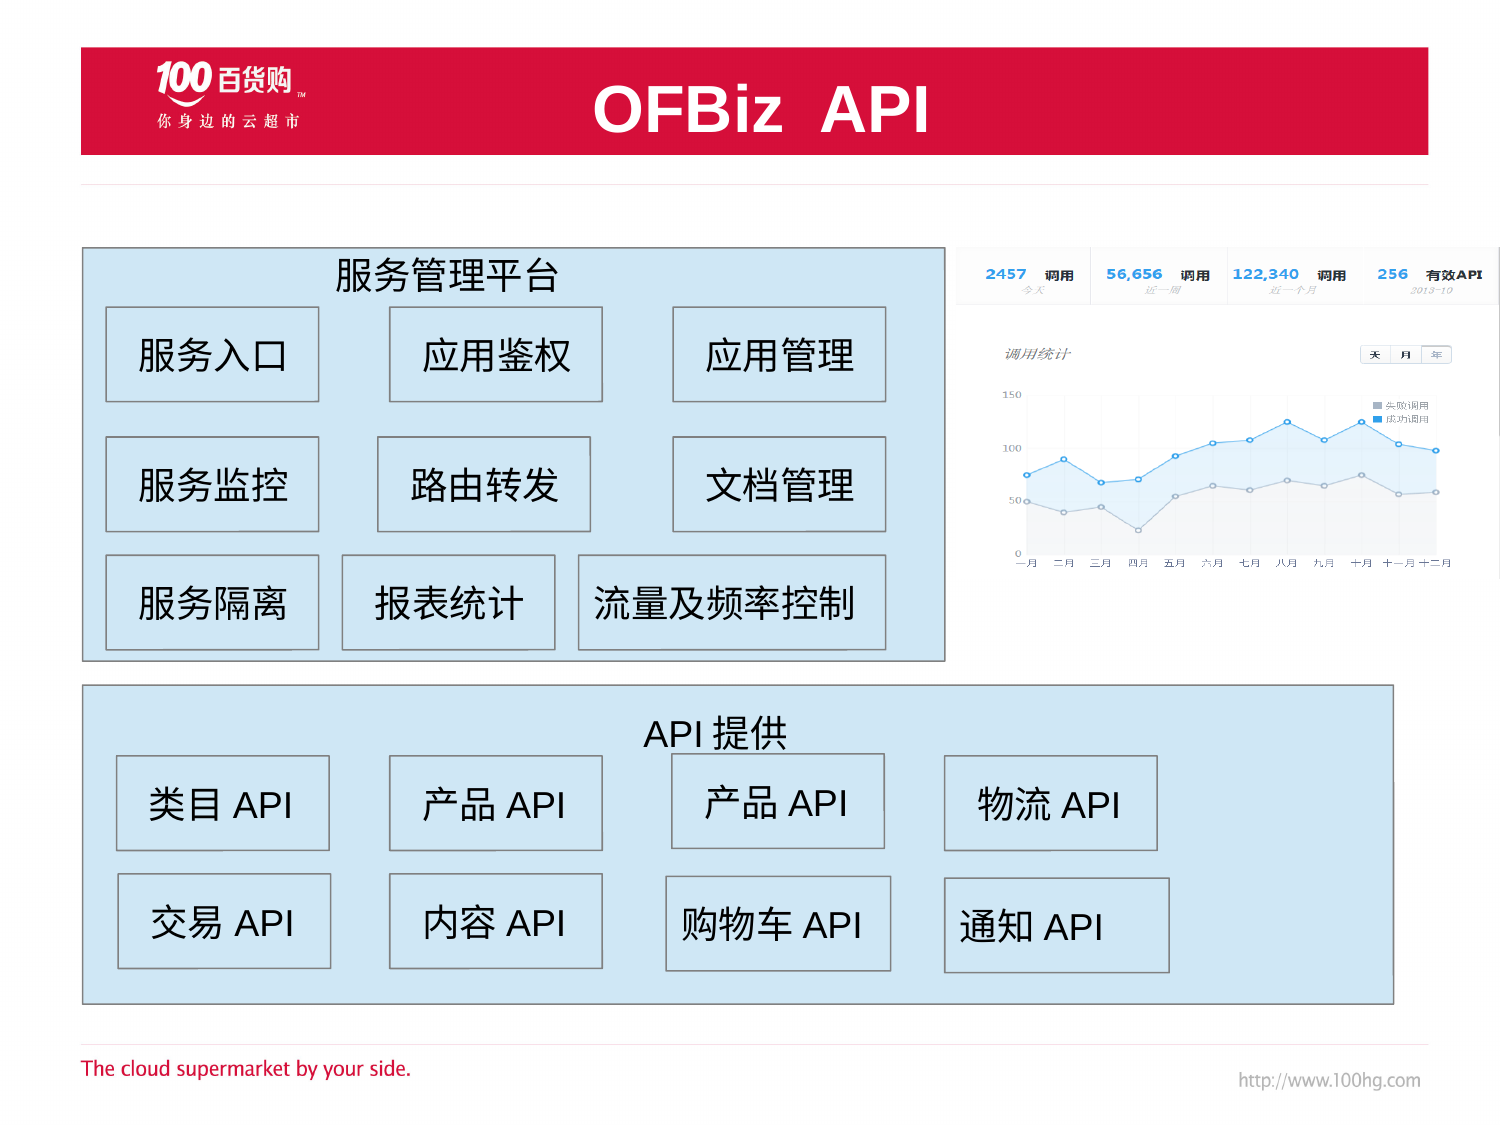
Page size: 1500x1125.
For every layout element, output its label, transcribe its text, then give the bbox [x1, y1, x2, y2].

text_box 交易API [118, 873, 331, 969]
text_box 服务监控 [106, 437, 319, 532]
text_box 类目API [116, 755, 330, 851]
text_box API提供 [82, 685, 1394, 1005]
text_box 物流API [944, 755, 1158, 851]
picture [0, 0, 1500, 1125]
text_box 内容API [389, 873, 603, 969]
text_box 通知API [944, 878, 1170, 973]
text_box 服务入口 [106, 307, 319, 402]
text_box 文档管理 [673, 437, 886, 532]
text_box OFBiz API [74, 25, 1425, 252]
text_box 应用鉴权 [389, 307, 603, 402]
text_box 购物车API [666, 876, 891, 971]
text_box 路由转发 [377, 437, 591, 532]
text_box 服务隔离 [106, 555, 319, 650]
text_box 产品API [389, 755, 603, 851]
text_box 报表统计 [342, 555, 555, 650]
text_box 流量及频率控制 [578, 555, 886, 650]
text_box 服务管理平台 [82, 252, 945, 662]
text_box 产品API [671, 753, 885, 849]
text_box 应用管理 [673, 307, 886, 402]
